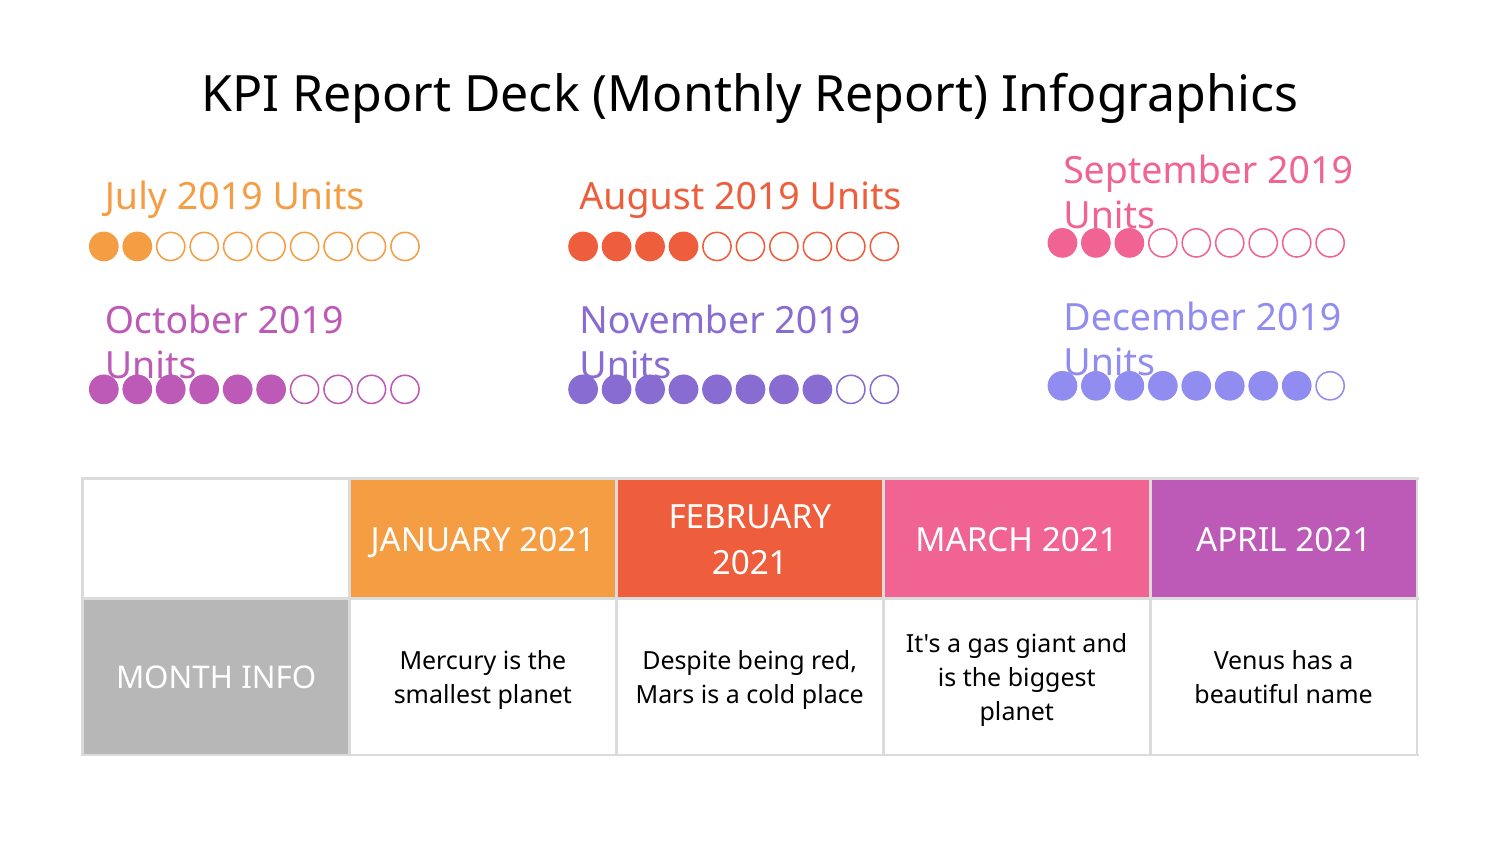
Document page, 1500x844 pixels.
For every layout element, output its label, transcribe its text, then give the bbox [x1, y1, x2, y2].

table_cell Venus has a beautiful name [1152, 600, 1416, 754]
text_box September 2019 Units [1048, 173, 1411, 210]
table_header FEBRUARY 2021 [618, 480, 882, 597]
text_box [89, 232, 420, 261]
table_cell Despite being red, Mars is a cold place [618, 600, 882, 754]
table_header JANUARY 2021 [351, 480, 615, 597]
text_box December 2019 Units [1048, 319, 1411, 356]
text_box July 2019 Units [89, 176, 443, 213]
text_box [568, 232, 899, 261]
table_cell MONTH INFO [84, 600, 348, 754]
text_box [1048, 371, 1345, 401]
table_header MARCH 2021 [885, 480, 1149, 597]
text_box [568, 374, 899, 404]
table_header [84, 480, 348, 597]
title KPI Report Deck (Monthly Report) Infographics [82, 75, 1418, 108]
text_box November 2019 Units [564, 322, 927, 359]
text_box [1048, 228, 1345, 258]
table_cell Mercury is the smallest planet [351, 600, 615, 754]
text_box August 2019 Units [564, 176, 927, 213]
table_header APRIL 2021 [1152, 480, 1416, 597]
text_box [89, 374, 420, 404]
table_cell It's a gas giant and is the biggest planet [885, 600, 1149, 754]
text_box October 2019 Units [89, 322, 443, 359]
